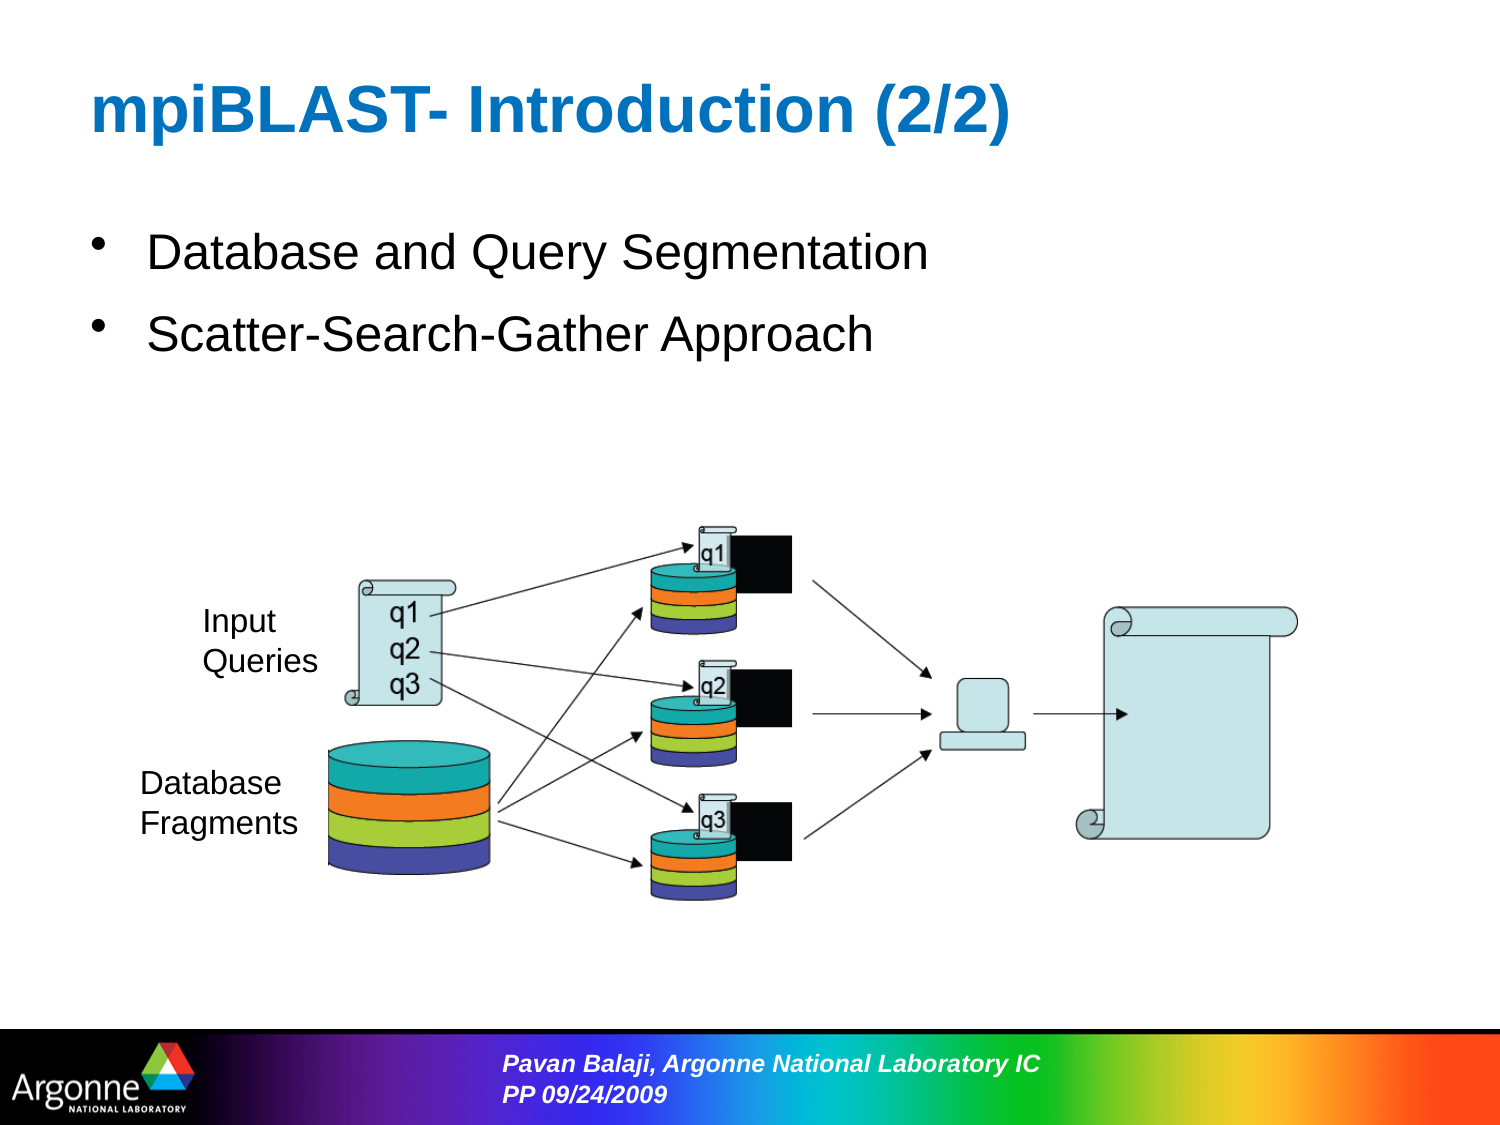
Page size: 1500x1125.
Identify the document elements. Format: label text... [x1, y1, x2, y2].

text_box Input Queries [187, 591, 319, 687]
text_box Database Fragments [124, 754, 319, 849]
title mpiBLAST- Introduction (2/2) [74, 24, 1426, 188]
list Database and Query Segmentation Scatter-Search-Gather Approach [74, 199, 1463, 1006]
picture [0, 1029, 1500, 1125]
picture [324, 512, 1301, 920]
footer Pavan Balaji, Argonne National Laboratory ICPP 09/24/2009 [487, 1034, 1063, 1113]
